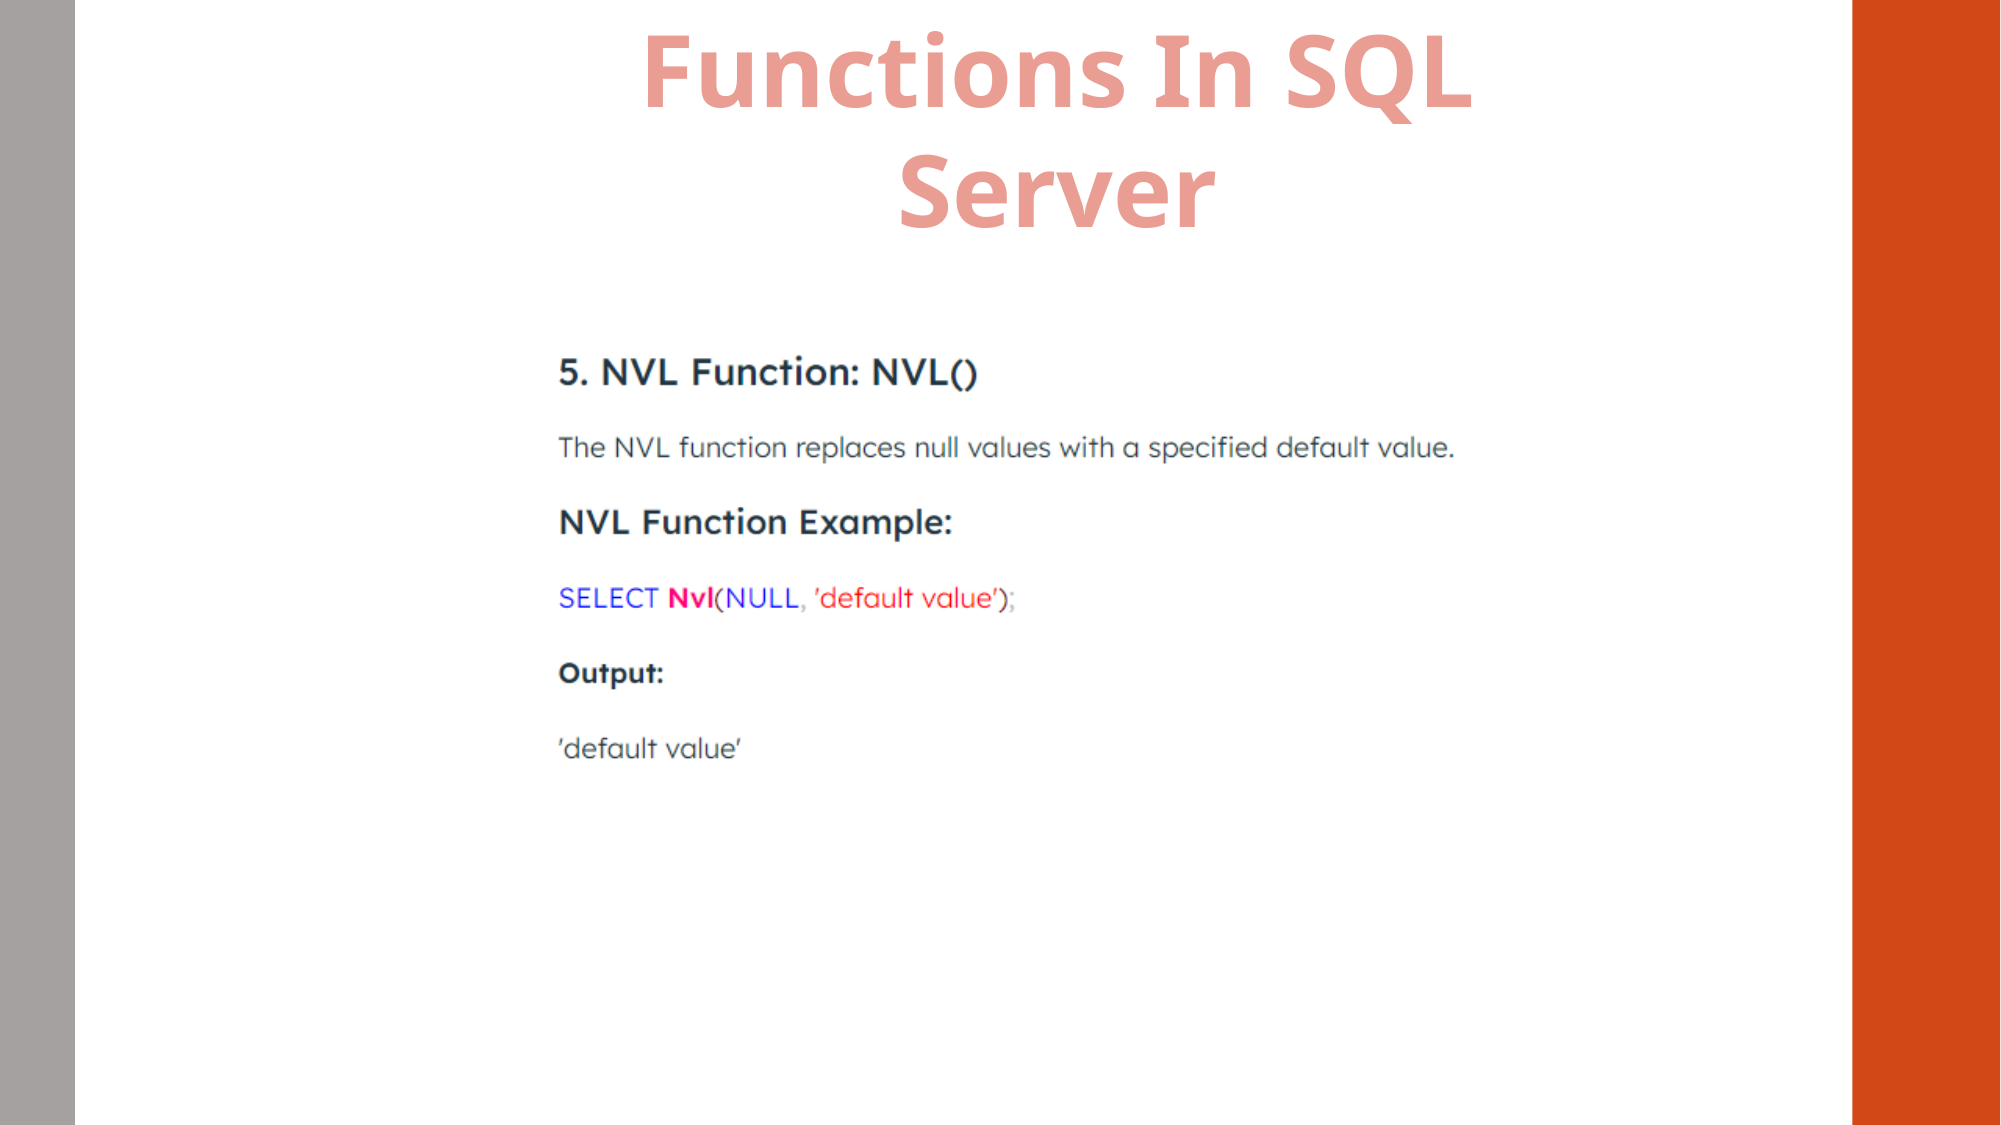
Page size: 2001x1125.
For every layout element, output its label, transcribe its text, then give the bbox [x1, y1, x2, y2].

text_box Functions In SQL Server [499, 0, 1617, 255]
picture [544, 343, 1455, 782]
